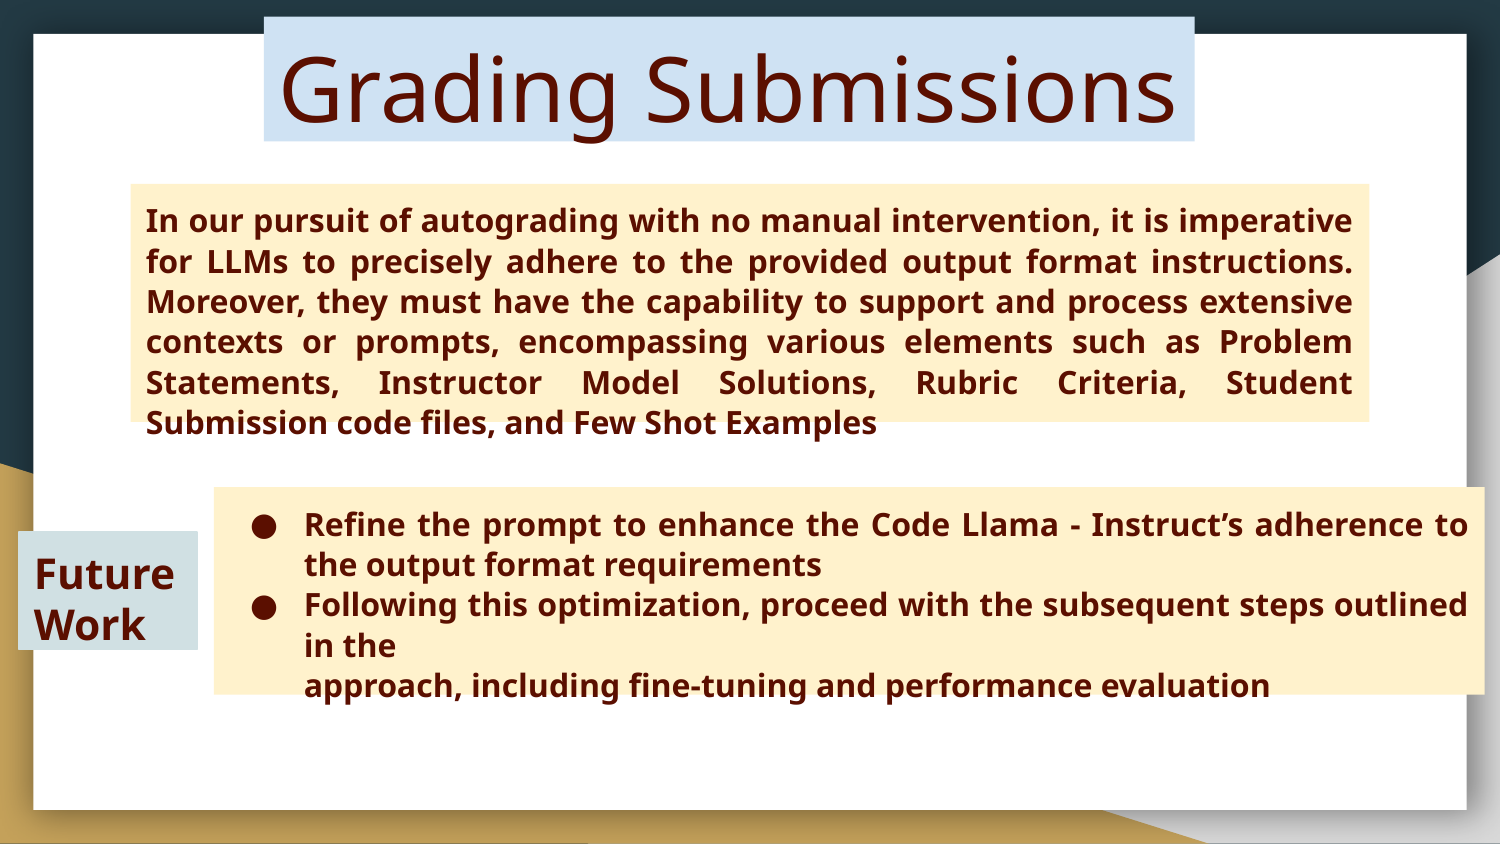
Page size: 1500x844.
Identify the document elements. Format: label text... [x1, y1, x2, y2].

title Grading Submissions [263, 16, 1195, 142]
text_box Future Work [18, 532, 197, 650]
text_box In our pursuit of autograding with no manual intervention, it is imperative for LLMs to precisely adhere to the provided output format instructions. Moreover, they must have the capability to support and process extensive contexts or prompts, encompassing various elements such as Problem Statements, Instructor Model Solutions, Rubric Criteria, Student Submission code files, and Few Shot Examples [130, 183, 1370, 422]
text_box Refine the prompt to enhance the Code Llama - Instruct’s adherence to the output format requirements Following this optimization, proceed with the subsequent steps outlined in the approach, including fine-tuning and performance evaluation [213, 487, 1485, 695]
